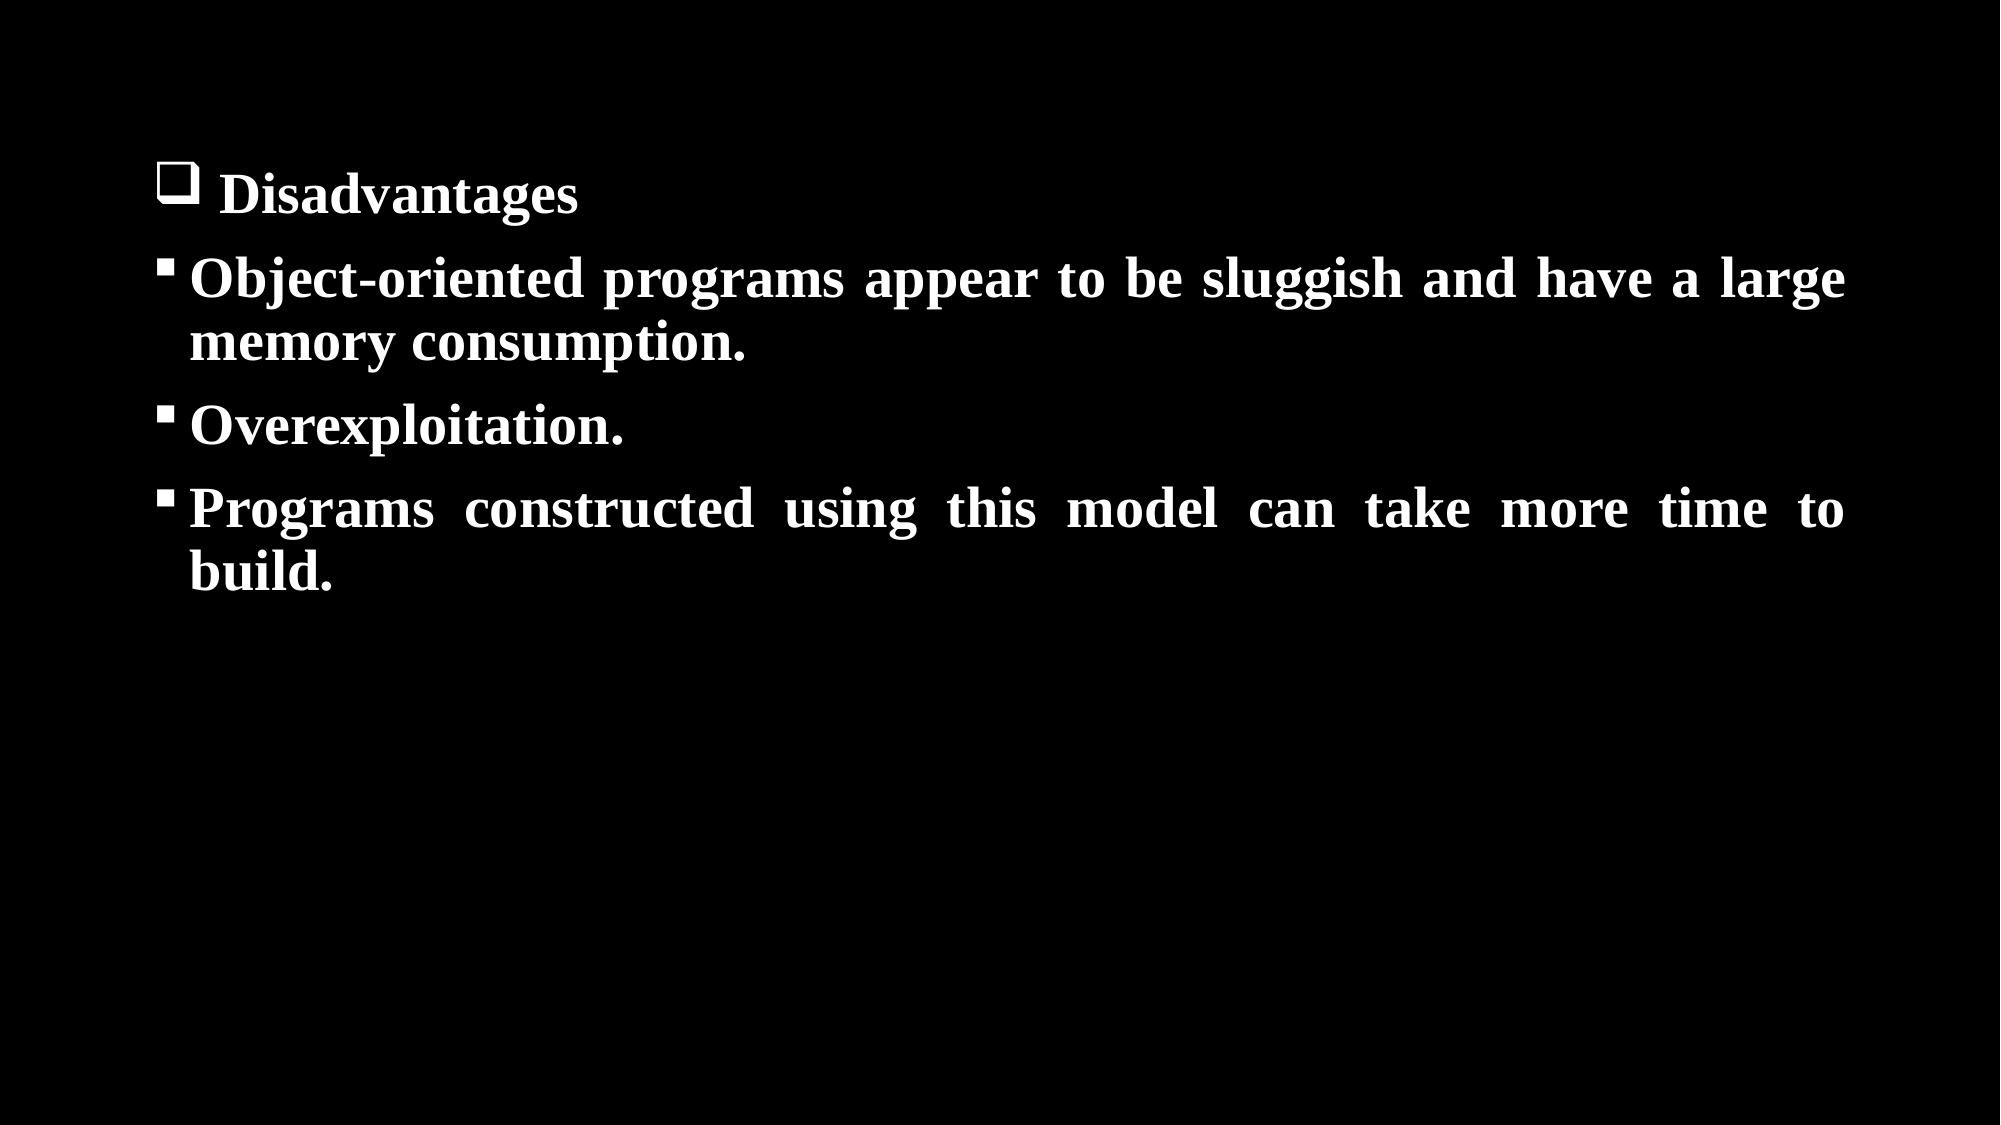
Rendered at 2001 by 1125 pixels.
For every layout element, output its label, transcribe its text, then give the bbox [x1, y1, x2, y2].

list Disadvantages Object-oriented programs appear to be sluggish and have a large memory consumption. Overexploitation. Programs constructed using this model can take more time to build. [137, 155, 1863, 1014]
